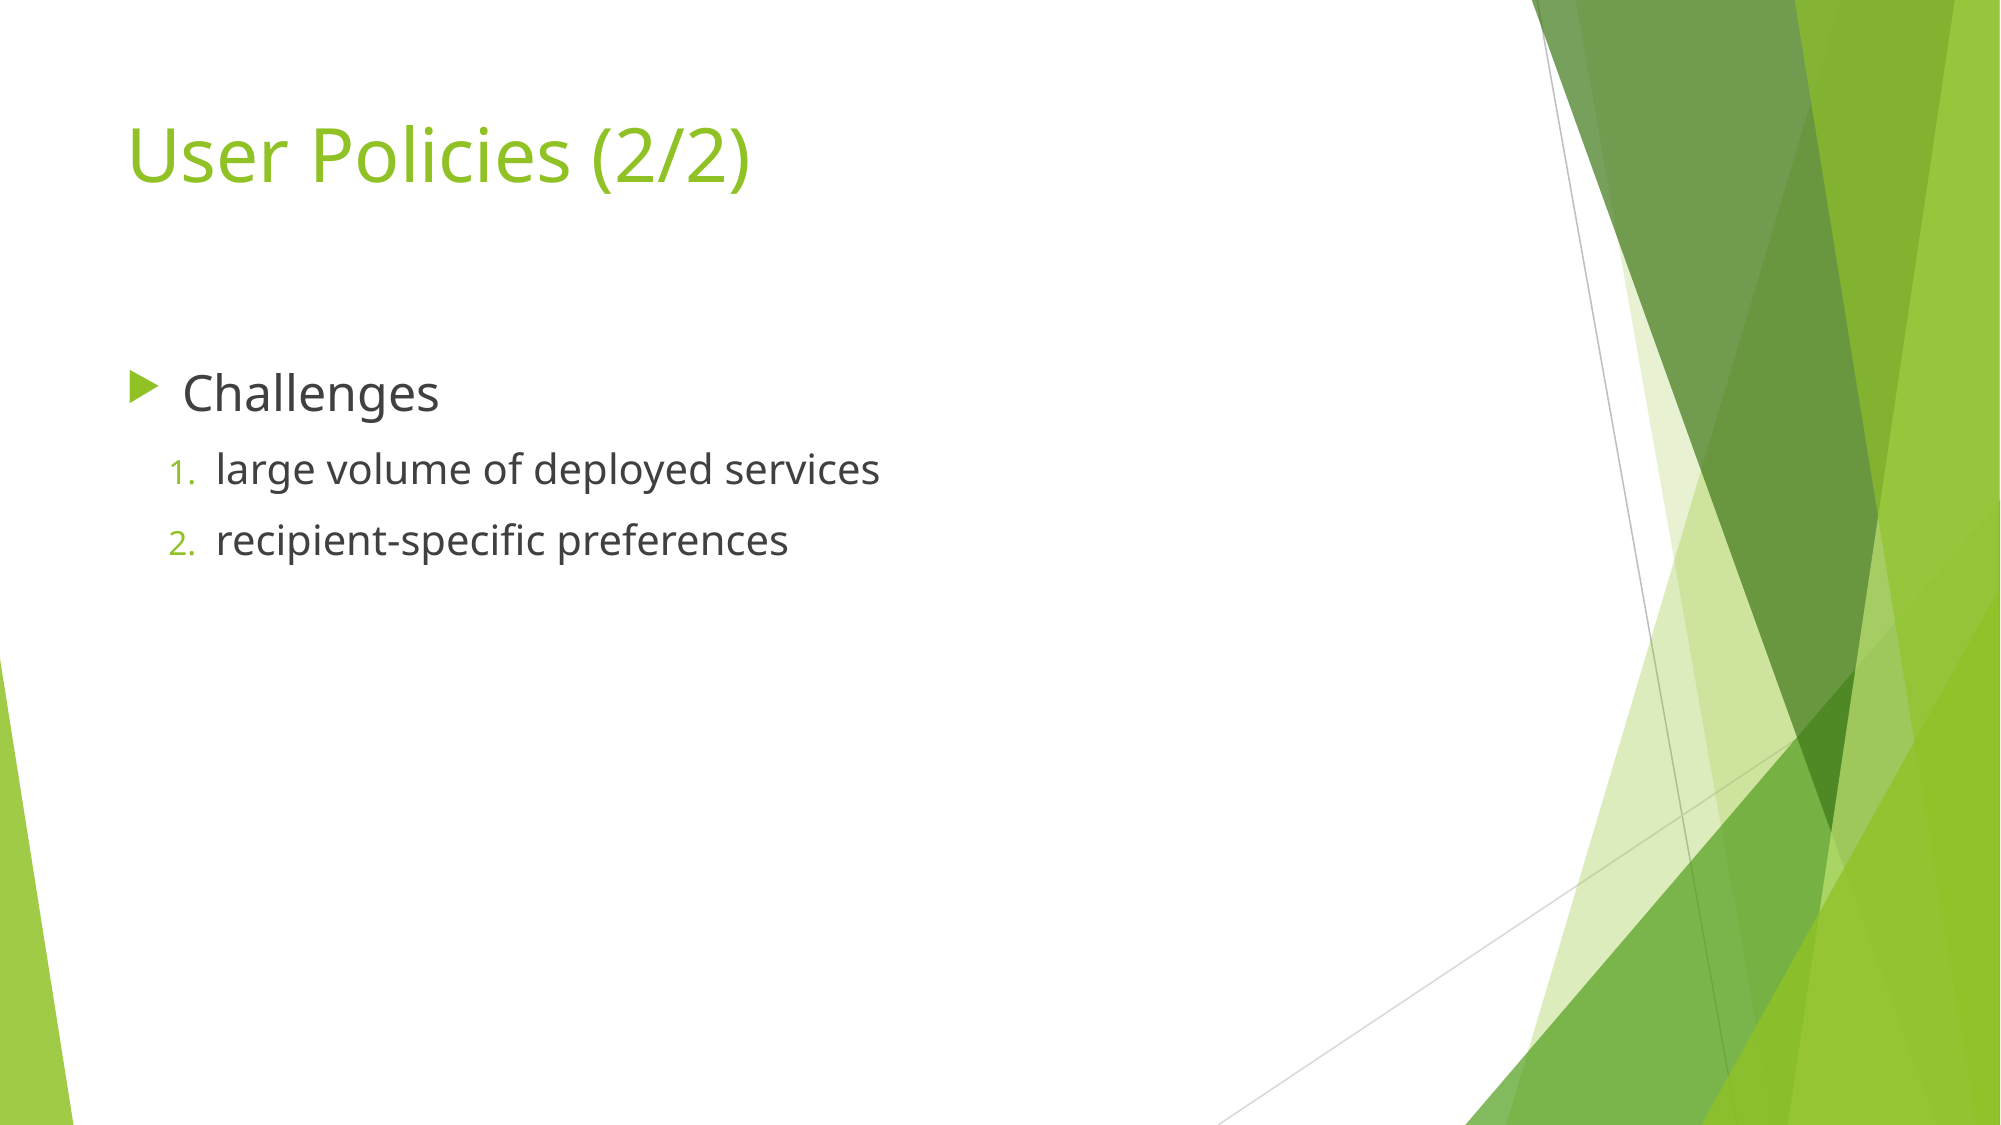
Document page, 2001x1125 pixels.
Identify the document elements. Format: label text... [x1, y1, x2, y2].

list Challenges large volume of deployed services recipient-specific preferences [111, 354, 1522, 992]
title User Policies (2/2) [111, 99, 1522, 317]
